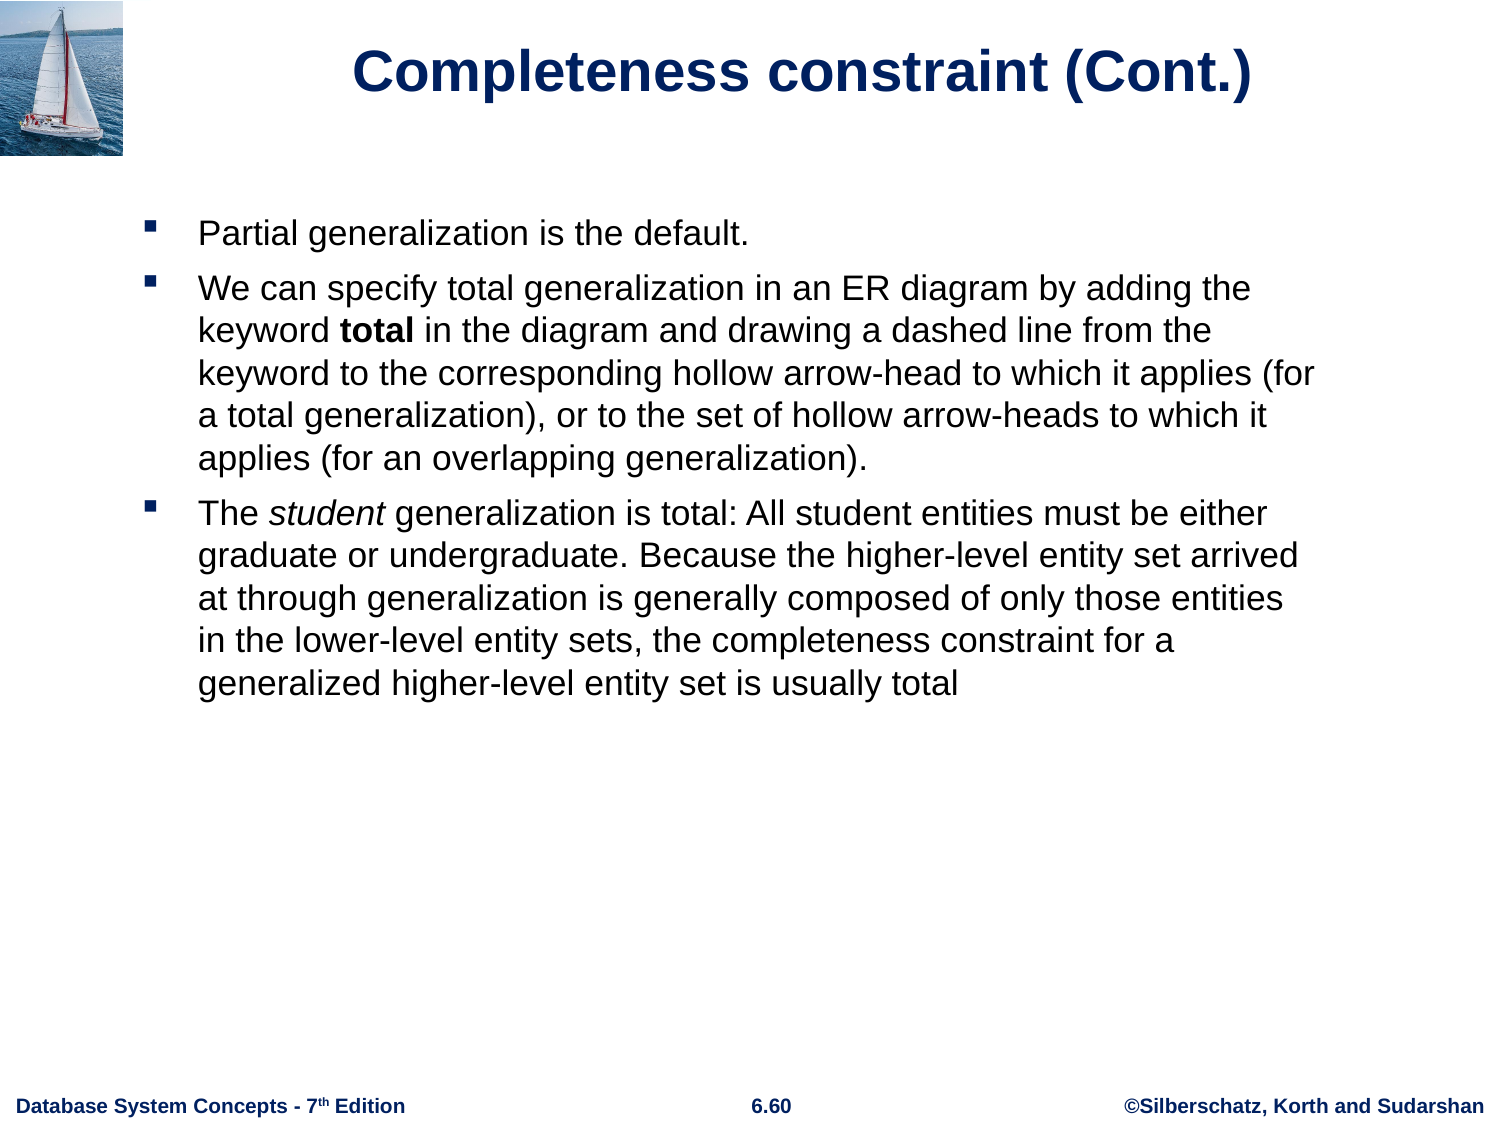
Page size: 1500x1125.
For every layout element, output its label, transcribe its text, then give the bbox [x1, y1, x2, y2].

list Partial generalization is the default. We can specify total generalization in an ER diagram by adding the keyword total in the diagram and drawing a dashed line from the keyword to the corresponding hollow arrow-head to which it applies (for a total generalization), or to the set of hollow arrow-heads to which it applies (for an overlapping generalization). The student generalization is total: All student entities must be either graduate or undergraduate. Because the higher-level entity set arrived at through generalization is generally composed of only those entities in the lower-level entity sets, the completeness constraint for a generalized higher-level entity set is usually total [126, 202, 1333, 847]
title Completeness constraint (Cont.) [140, 18, 1466, 112]
picture [0, 1, 123, 156]
